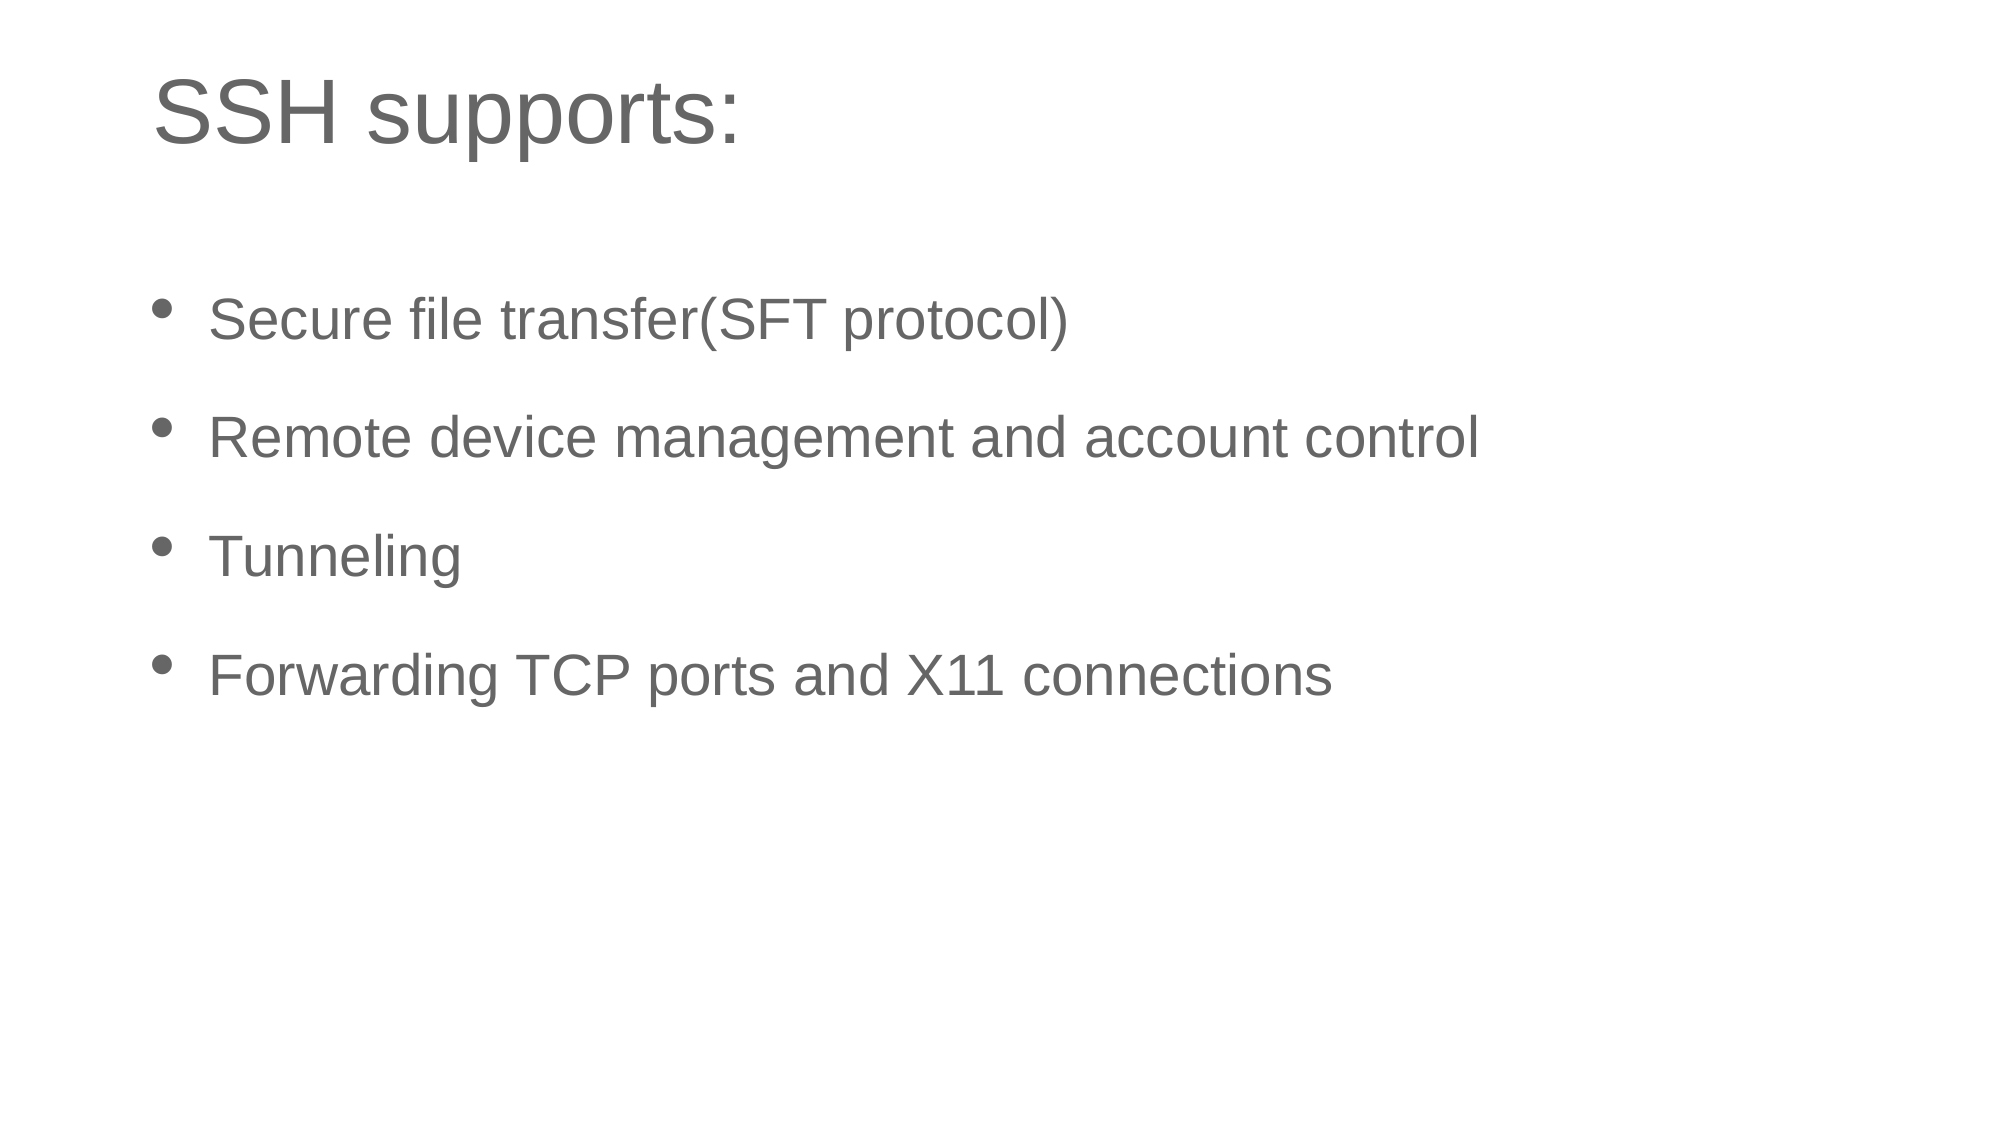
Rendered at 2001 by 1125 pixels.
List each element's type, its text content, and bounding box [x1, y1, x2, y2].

title SSH supports: [137, 59, 1863, 278]
list Secure file transfer(SFT protocol) Remote device management and account control Tunneling Forwarding TCP ports and X11 connections [137, 299, 1863, 1014]
